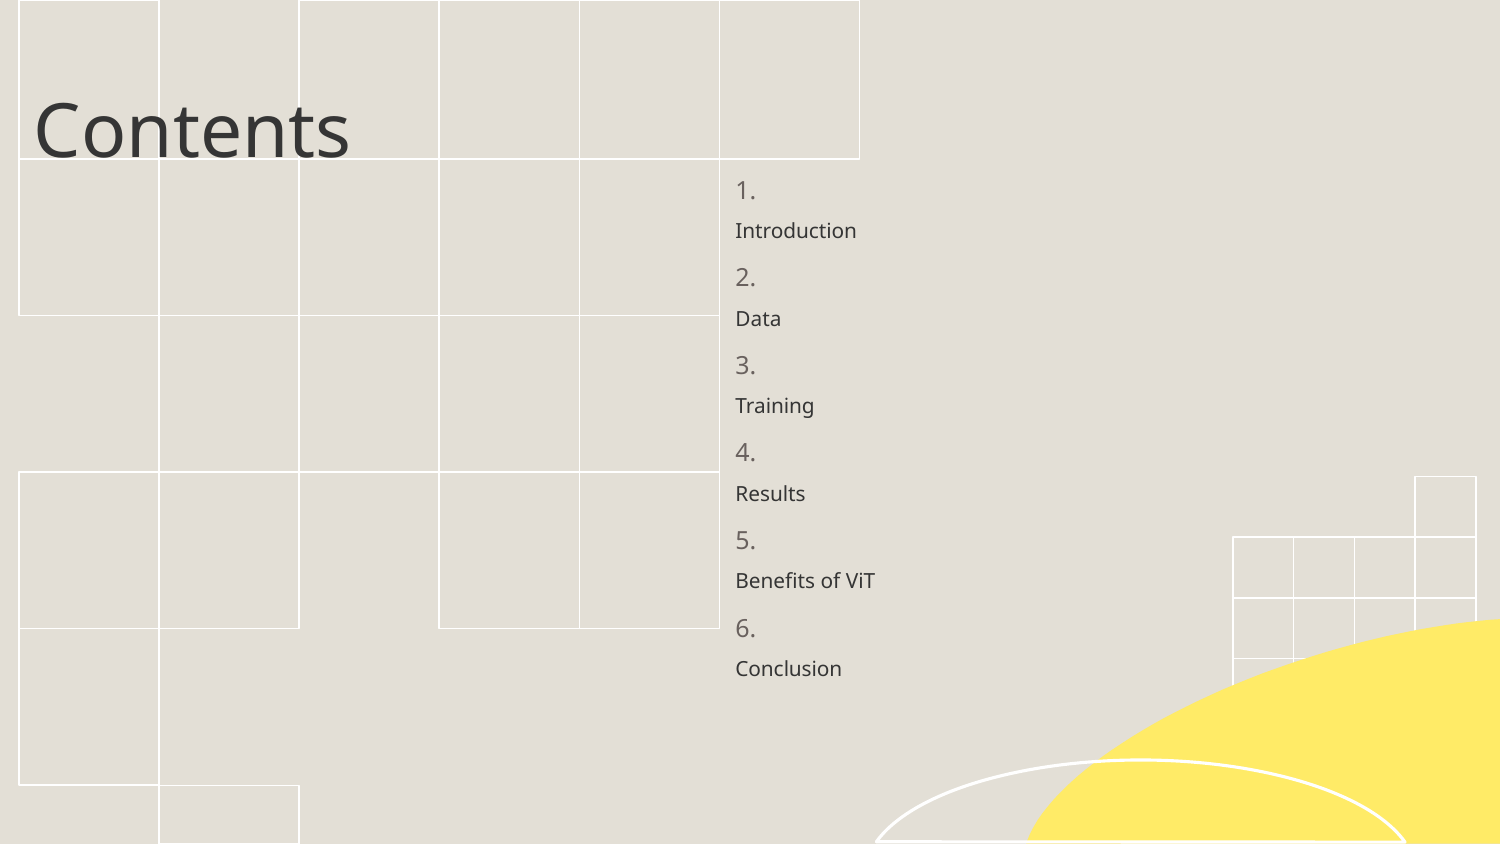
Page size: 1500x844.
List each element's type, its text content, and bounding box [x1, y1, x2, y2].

subtitle 1. [735, 174, 979, 207]
subtitle 6. [735, 612, 979, 645]
subtitle Conclusion [735, 650, 1387, 696]
subtitle 4. [735, 436, 979, 470]
subtitle Introduction [735, 212, 1387, 259]
subtitle 3. [735, 349, 979, 382]
subtitle 5. [735, 524, 979, 557]
subtitle Results [735, 474, 1387, 521]
title Contents [18, 77, 666, 249]
subtitle Data [735, 300, 1387, 346]
subtitle Benefits of ViT [735, 562, 1387, 608]
subtitle Training [735, 387, 1387, 433]
subtitle 2. [735, 261, 979, 295]
